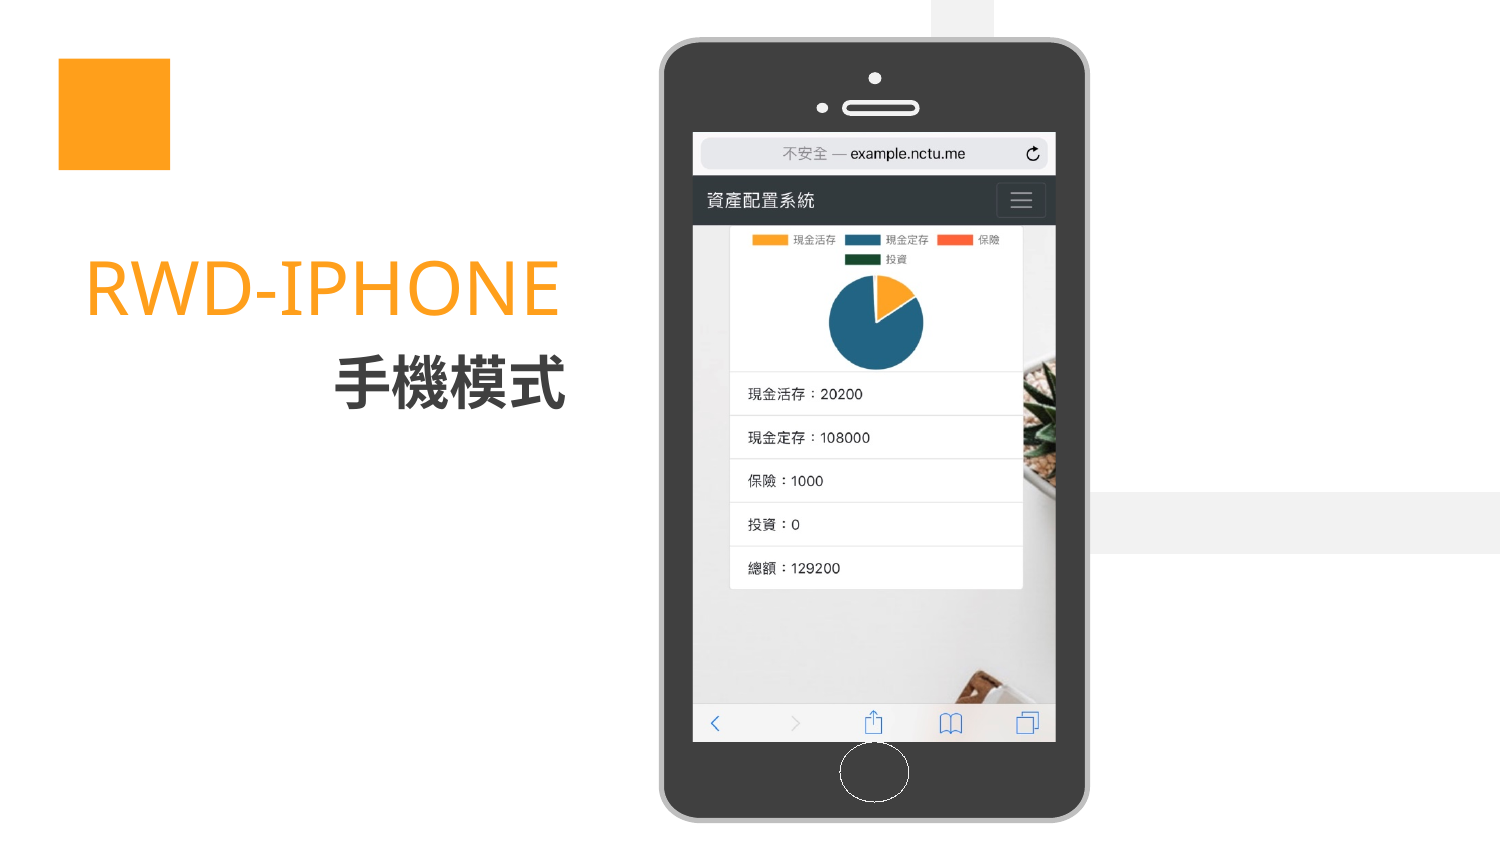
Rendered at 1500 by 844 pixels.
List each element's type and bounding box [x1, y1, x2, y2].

picture [692, 132, 1056, 742]
